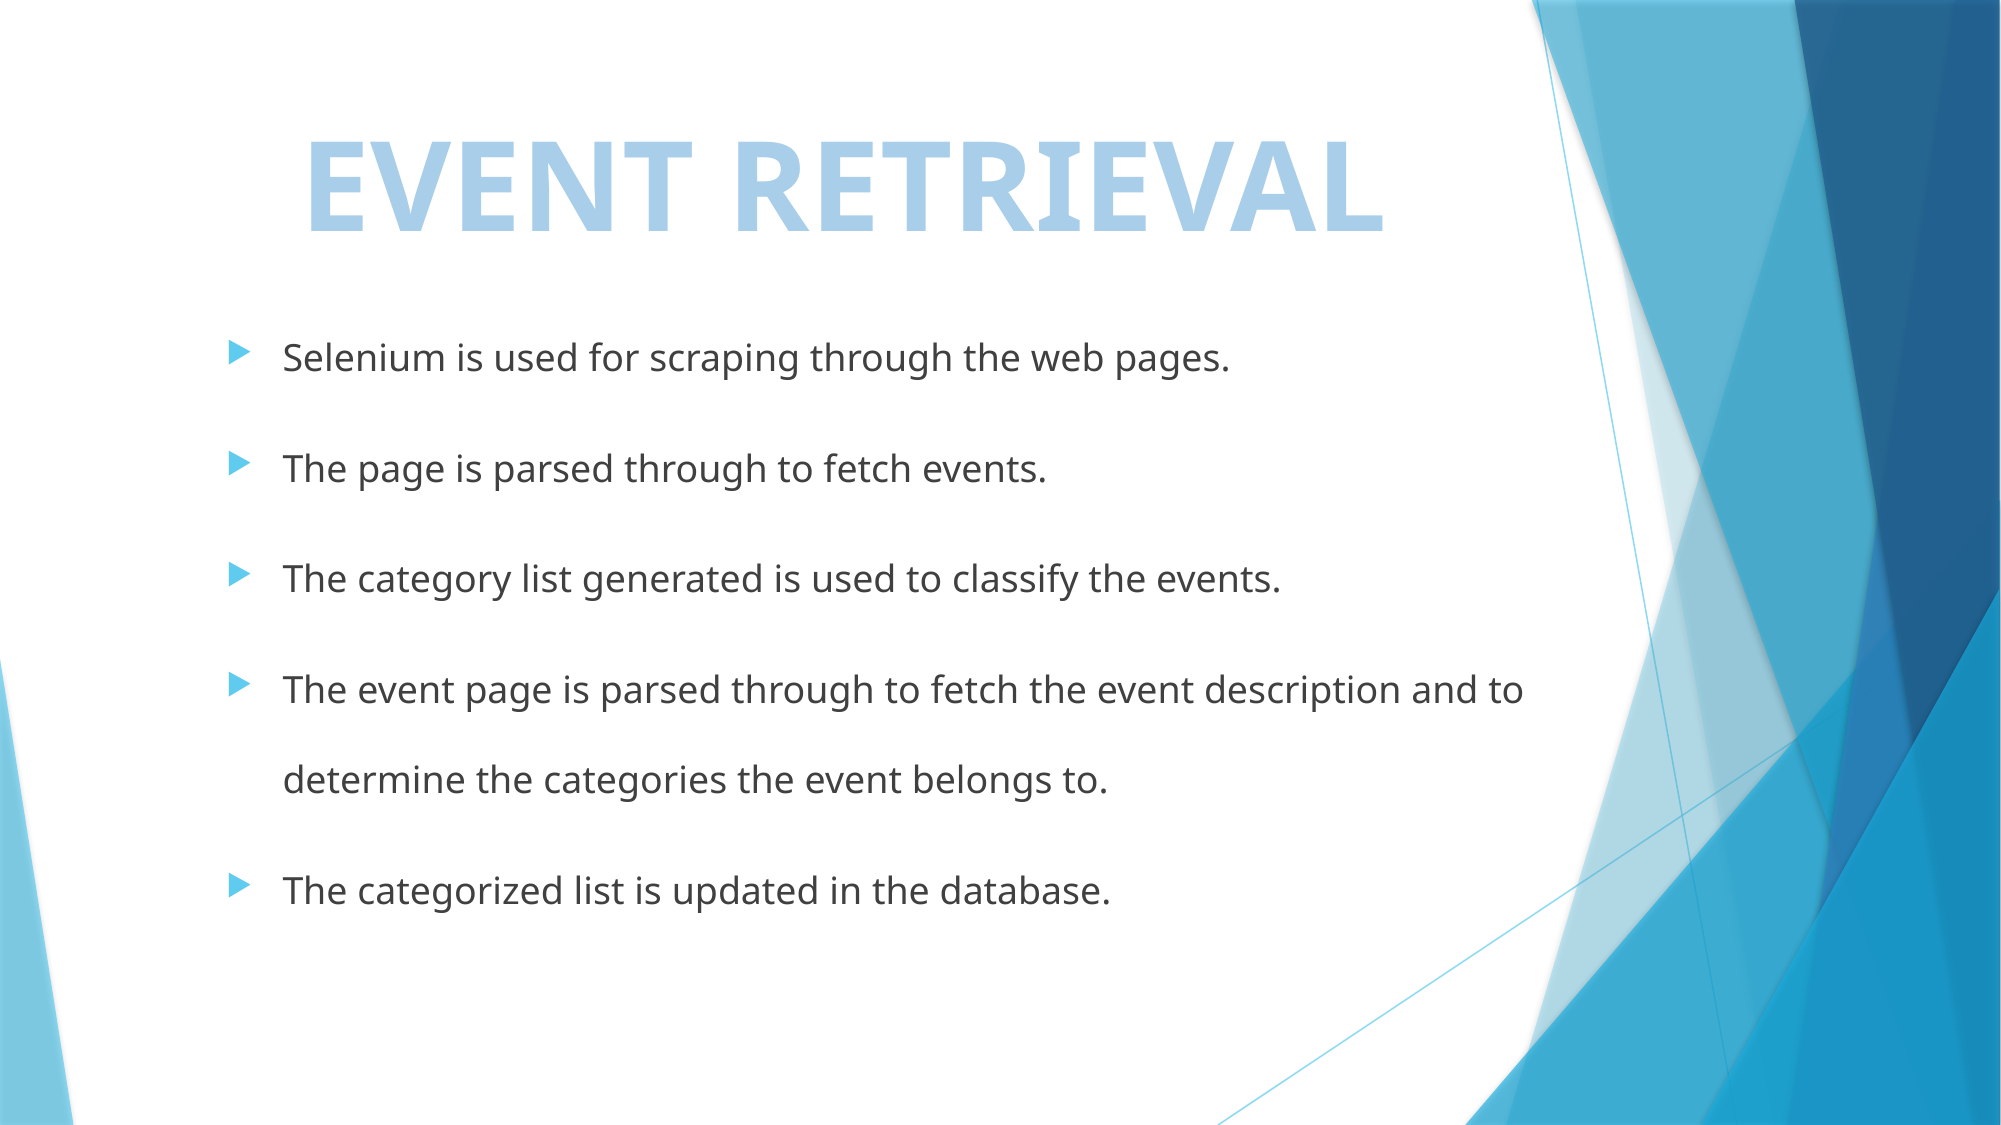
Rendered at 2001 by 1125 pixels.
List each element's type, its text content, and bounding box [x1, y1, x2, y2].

text_box EVENT RETRIEVAL [285, 99, 1403, 265]
list Selenium is used for scraping through the web pages. The page is parsed through to fetch events. The category list generated is used to classify the events. The event page is parsed through to fetch the event description and to determine the categories the event belongs to. The categorized list is updated in the database. [211, 281, 1622, 988]
